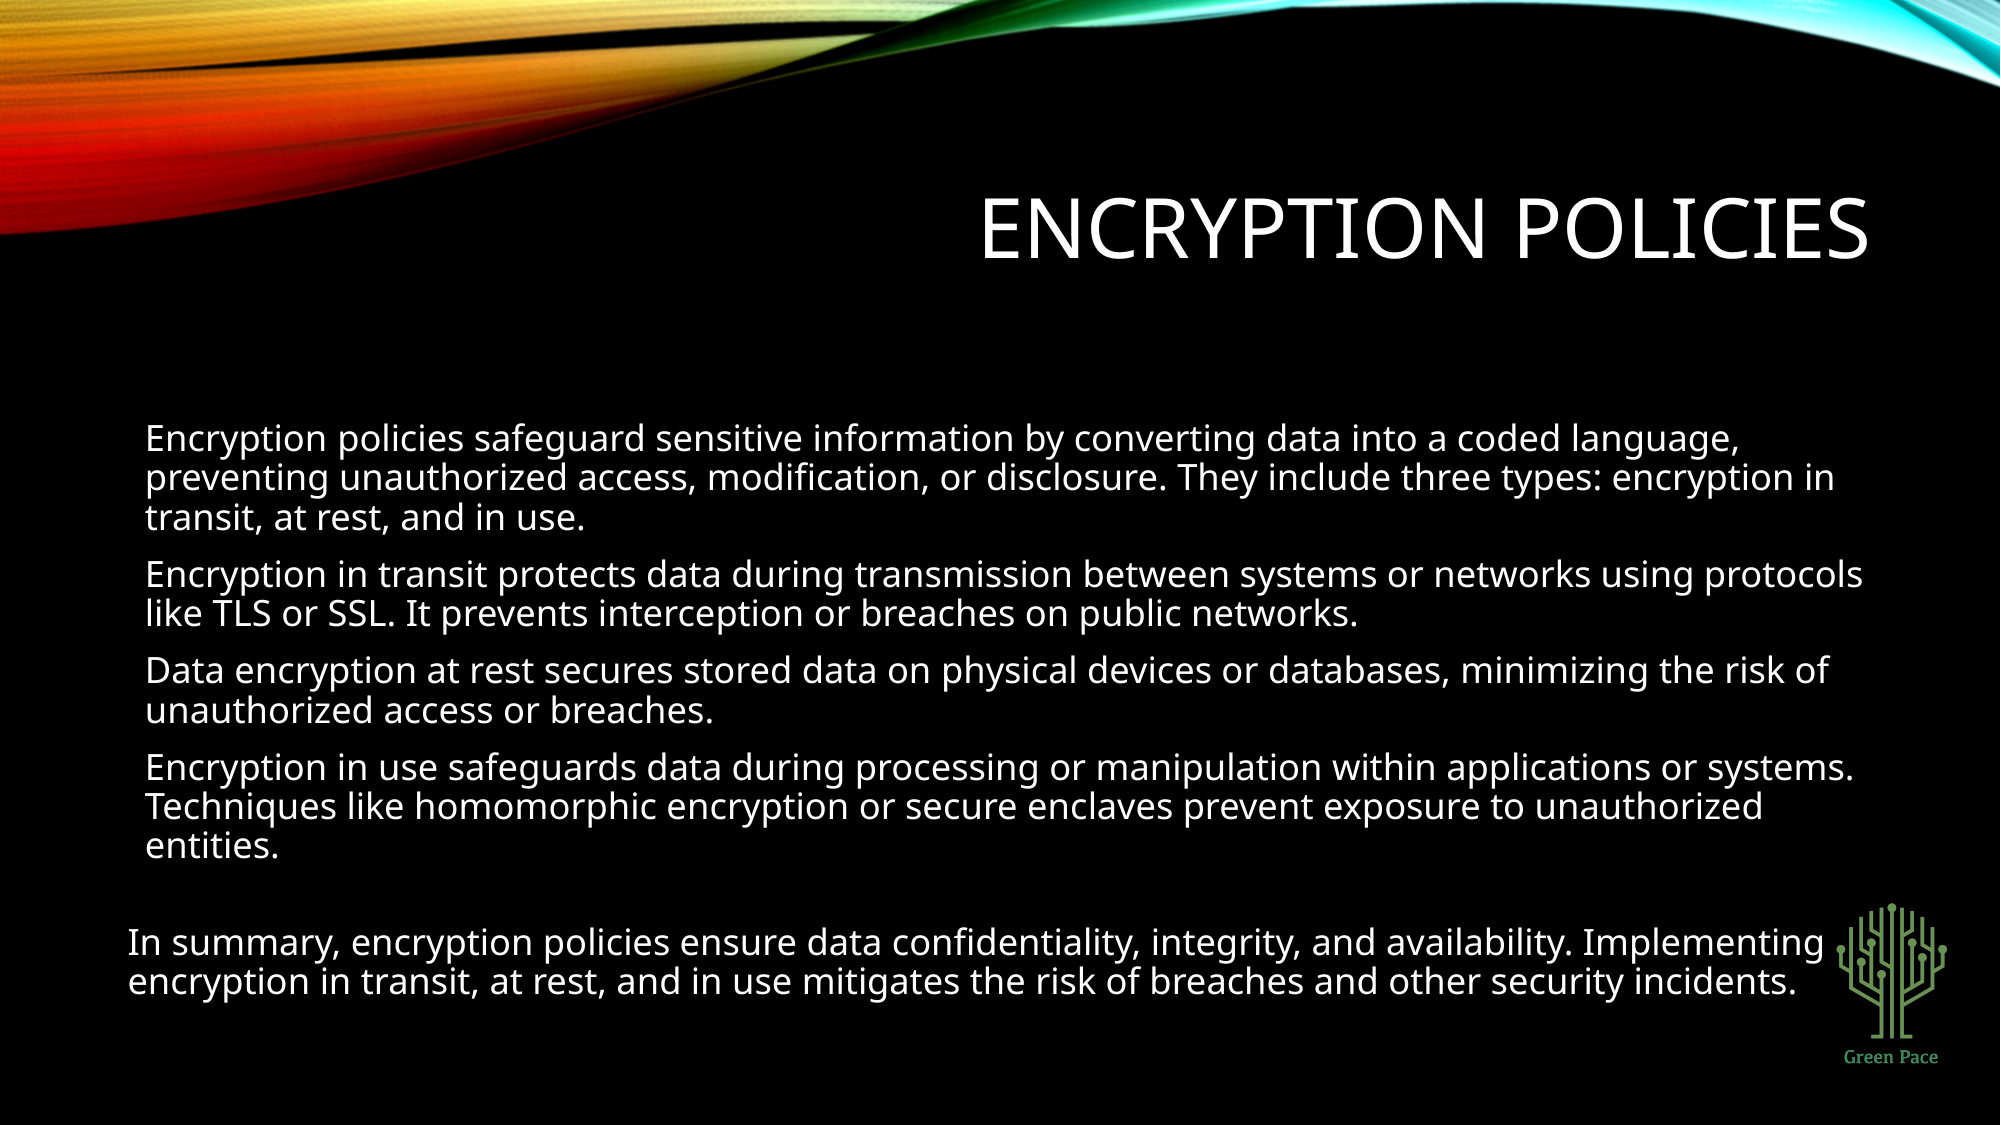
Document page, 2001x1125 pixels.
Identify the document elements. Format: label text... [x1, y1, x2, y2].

title ENCRYPTION POLICIES [474, 125, 1888, 338]
picture [0, 0, 2000, 237]
picture [1817, 892, 1964, 1082]
list Encryption policies safeguard sensitive information by converting data into a coded language, preventing unauthorized access, modification, or disclosure. They include three types: encryption in transit, at rest, and in use. Encryption in transit protects data during transmission between systems or networks using protocols like TLS or SSL. It prevents interception or breaches on public networks. Data encryption at rest secures stored data on physical devices or databases, minimizing the risk of unauthorized access or breaches. Encryption in use safeguards data during processing or manipulation within applications or systems. Techniques like homomorphic encryption or secure enclaves prevent exposure to unauthorized entities. In summary, encryption policies ensure data confidentiality, integrity, and availability. Implementing encryption in transit, at rest, and in use mitigates the risk of breaches and other security incidents. [112, 360, 1888, 1021]
